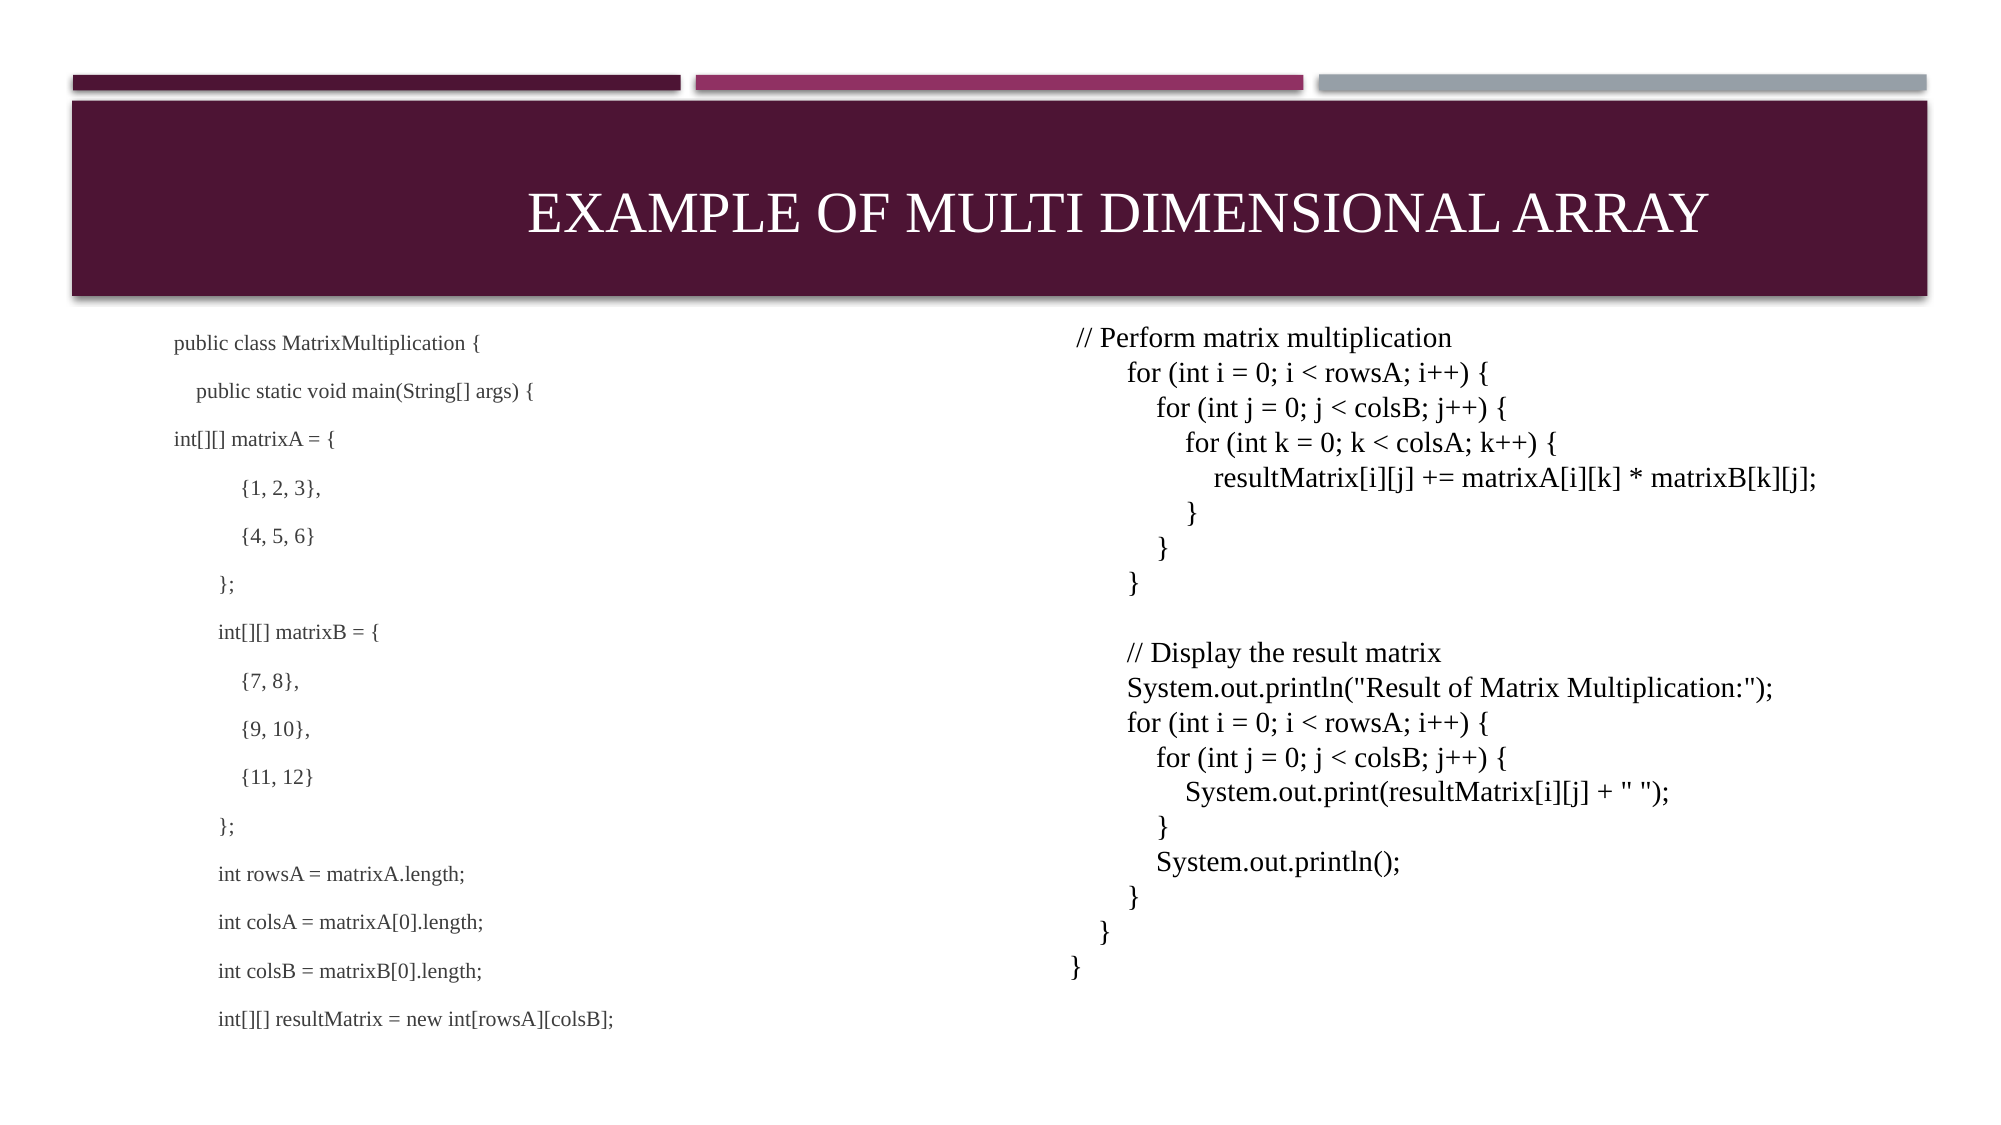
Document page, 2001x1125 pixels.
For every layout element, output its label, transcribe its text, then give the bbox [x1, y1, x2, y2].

list public class MatrixMultiplication { public static void main(String[] args) { int[][] matrixA = { {1, 2, 3}, {4, 5, 6} }; int[][] matrixB = { {7, 8}, {9, 10}, {11, 12} }; int rowsA = matrixA.length; int colsA = matrixA[0].length; int colsB = matrixB[0].length; int[][] resultMatrix = new int[rowsA][colsB]; [159, 327, 951, 1075]
text_box // Perform matrix multiplication for (int i = 0; i < rowsA; i++) { for (int j = 0; j < colsB; j++) { for (int k = 0; k < colsA; k++) { resultMatrix[i][j] += matrixA[i][k] * matrixB[k][j]; } } } // Display the result matrix System.out.println("Result of Matrix Multiplication:"); for (int i = 0; i < rowsA; i++) { for (int j = 0; j < colsB; j++) { System.out.print(resultMatrix[i][j] + " "); } System.out.println(); } } } [1054, 310, 2000, 1025]
title Example of multi dimensional array [62, 85, 1873, 252]
